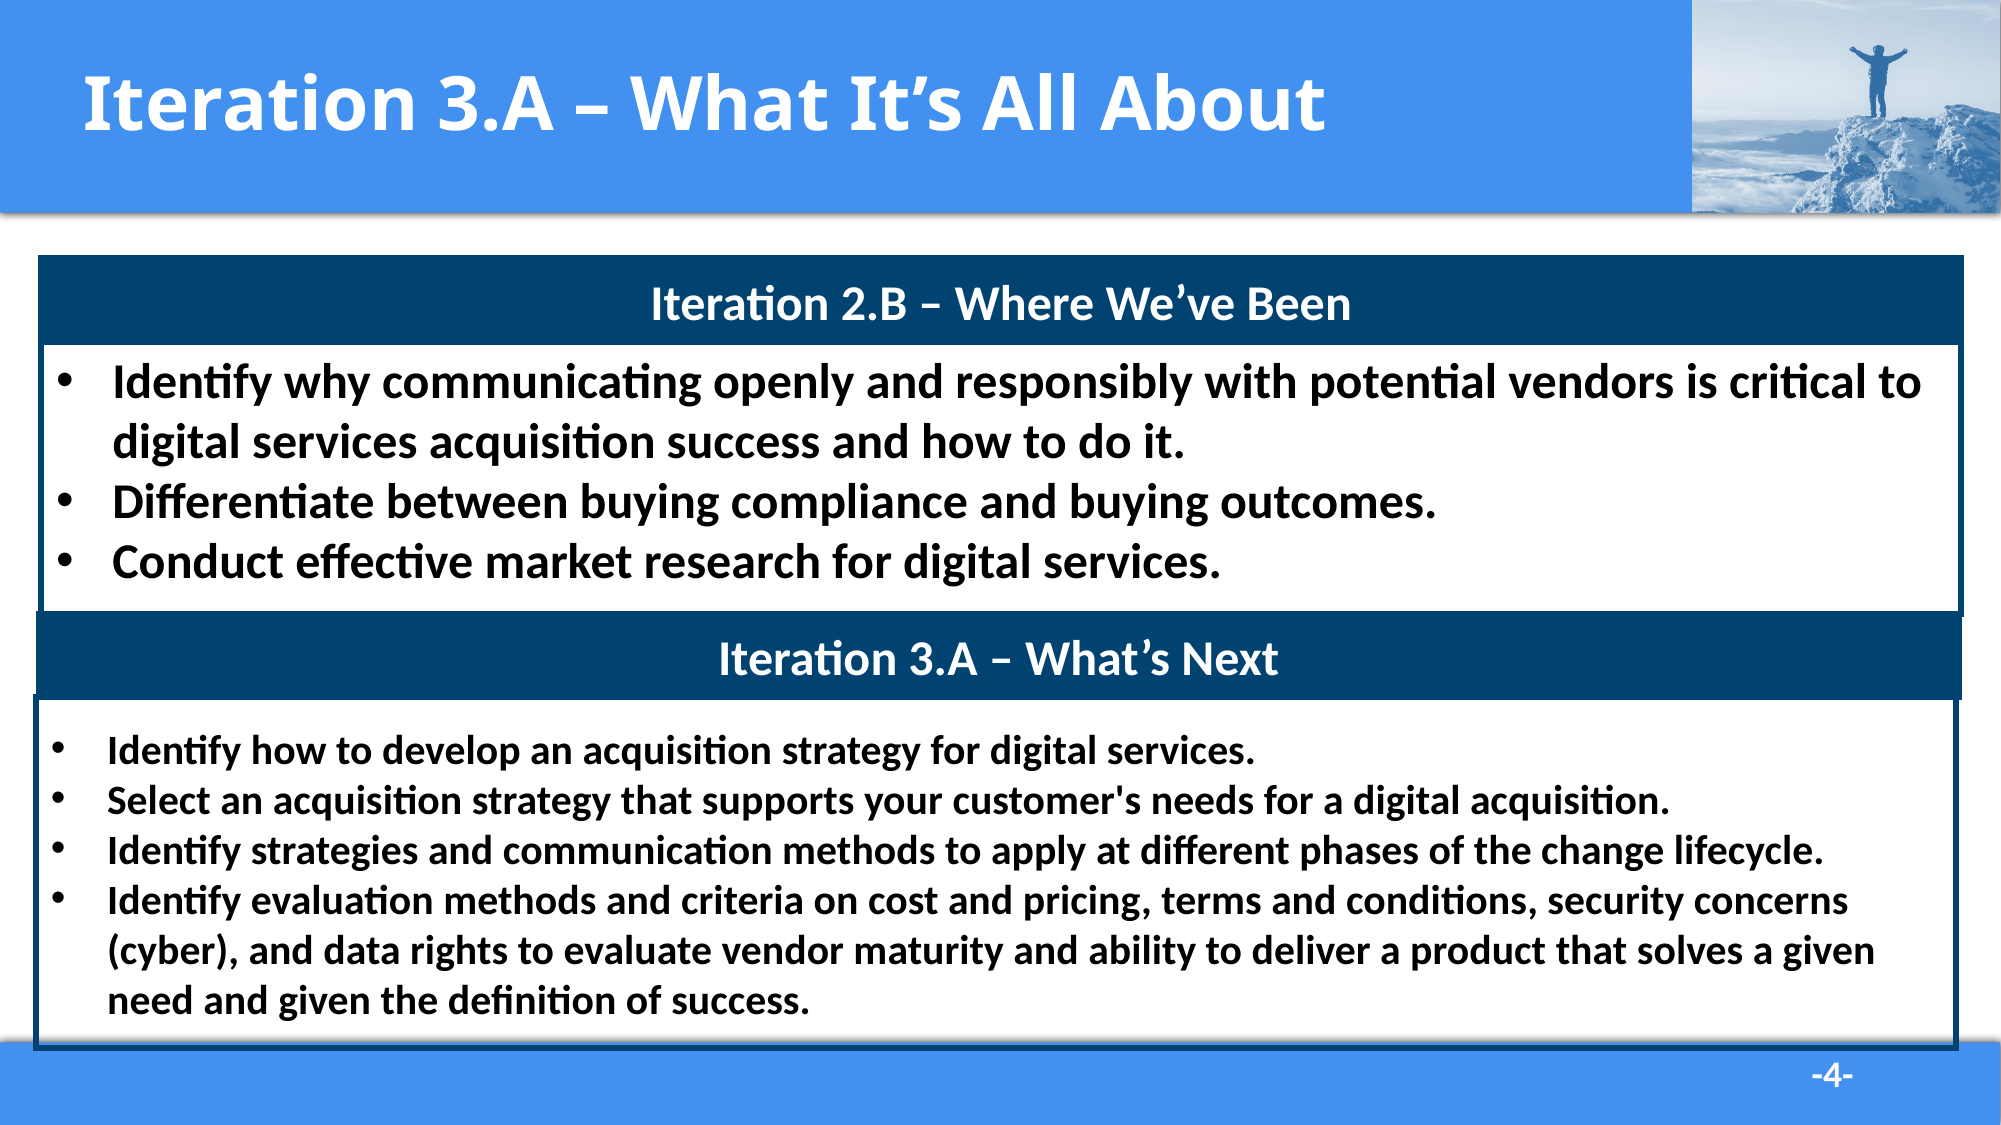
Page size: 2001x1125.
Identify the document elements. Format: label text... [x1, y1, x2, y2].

title Iteration 3.A – What It’s All About [68, 0, 1932, 215]
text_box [38, 258, 1962, 697]
text_box Identify how to develop an acquisition strategy for digital services. Select an acquisition strategy that supports your customer's needs for a digital acquisition. Identify strategies and communication methods to apply at different phases of the change lifecycle. Identify evaluation methods and criteria on cost and pricing, terms and conditions, security concerns (cyber), and data rights to evaluate vendor maturity and ability to deliver a product that solves a given need and given the definition of success. [35, 696, 1957, 1049]
